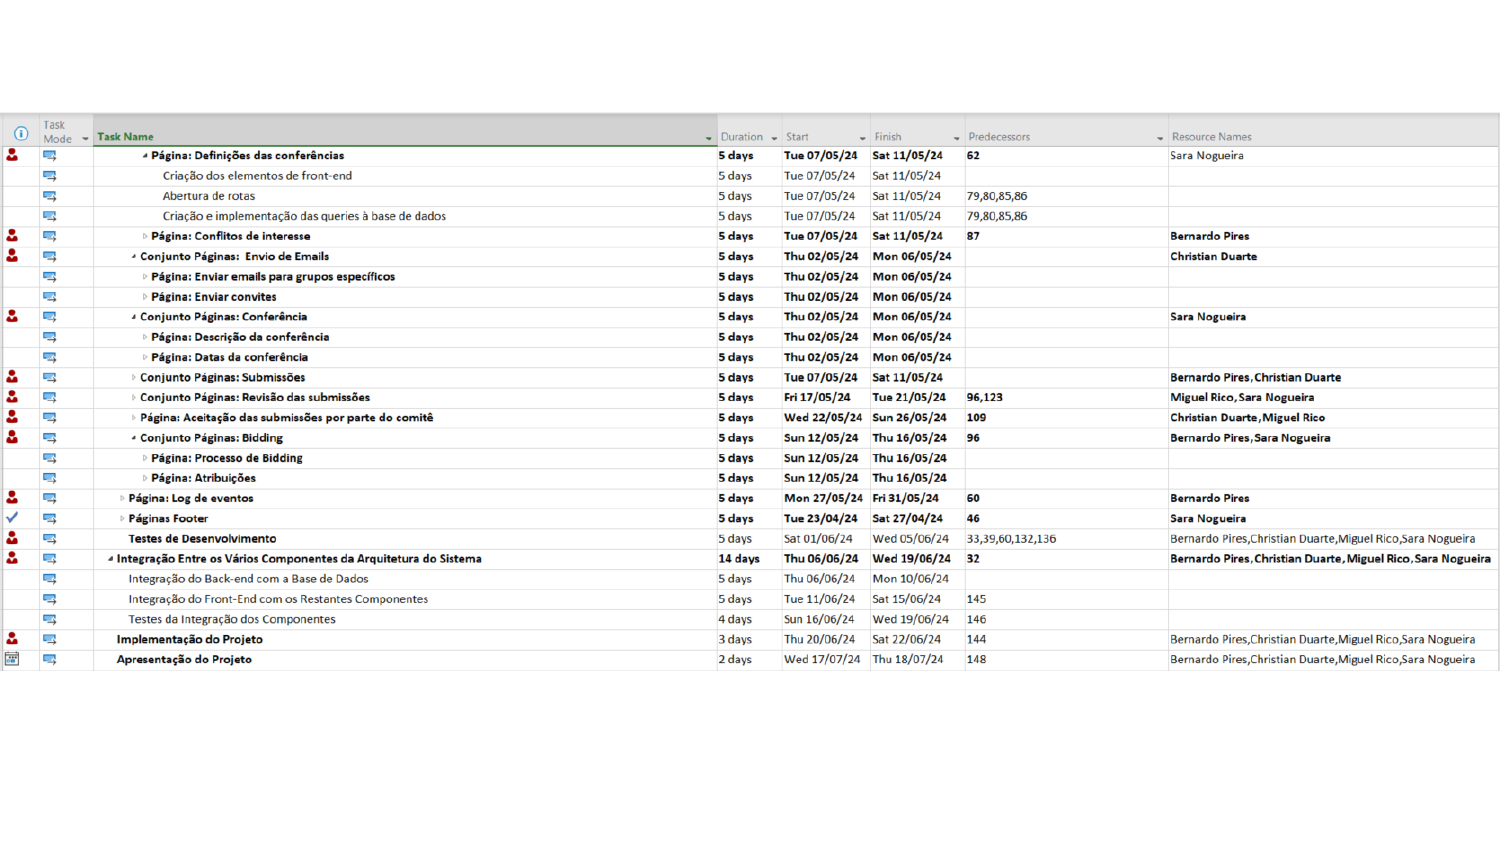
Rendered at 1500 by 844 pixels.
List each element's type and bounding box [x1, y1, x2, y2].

picture [0, 112, 1500, 671]
